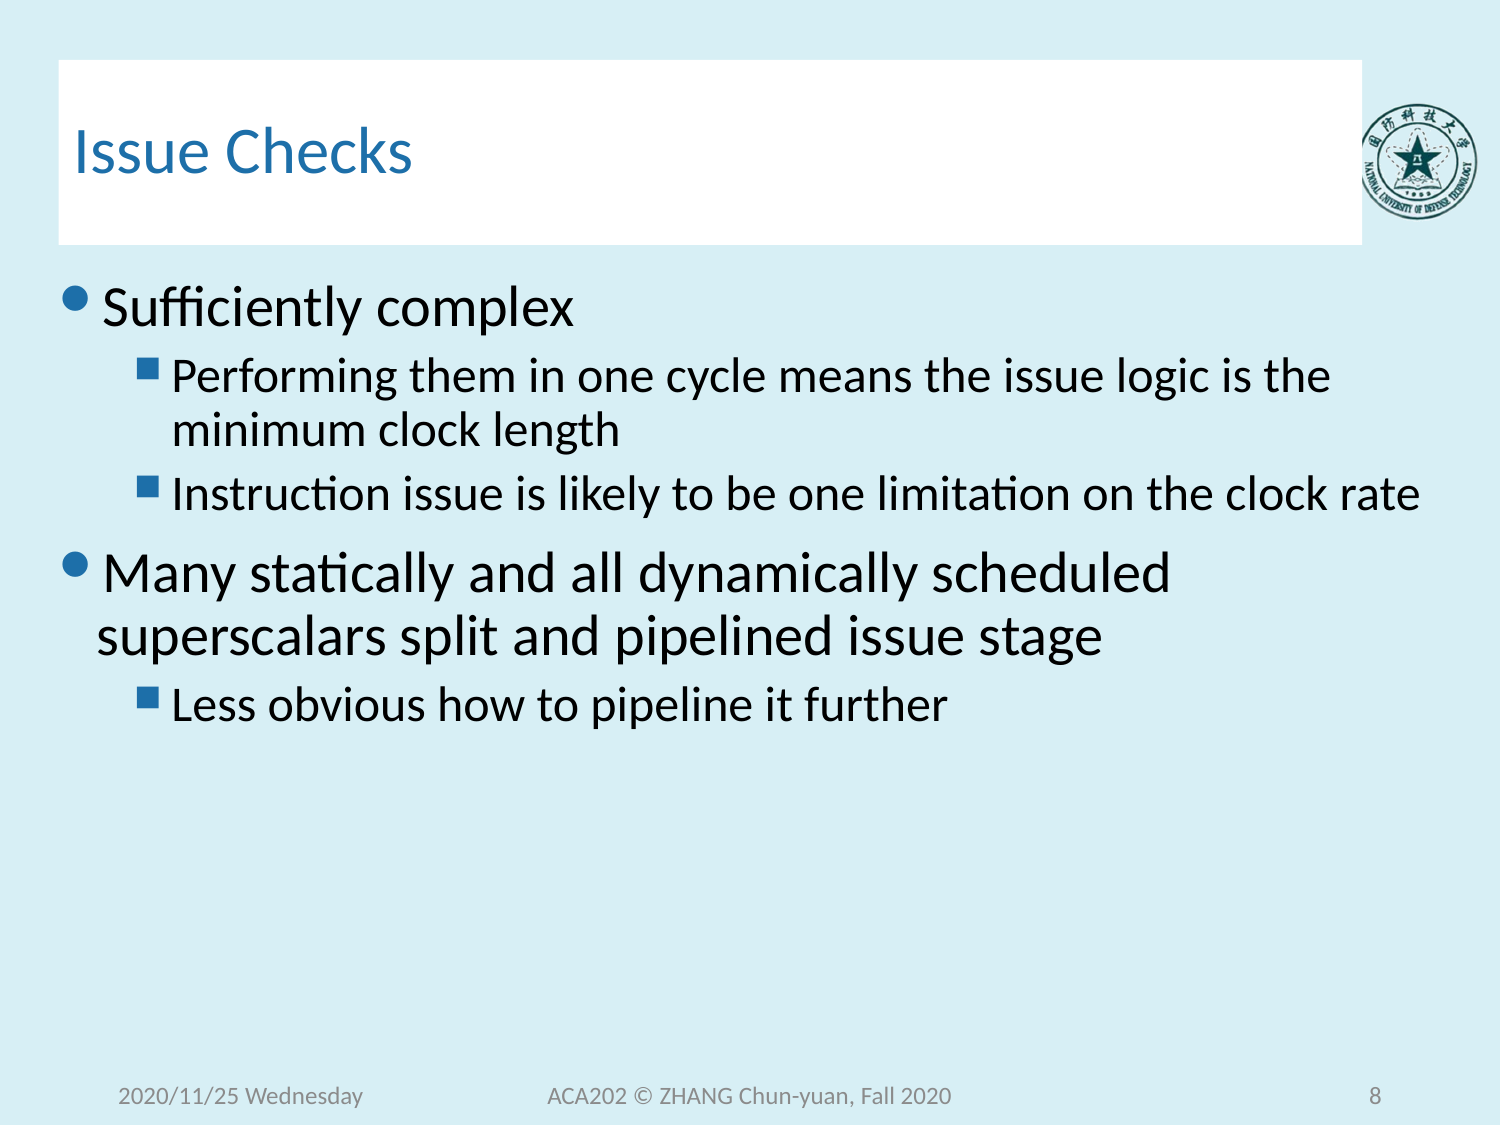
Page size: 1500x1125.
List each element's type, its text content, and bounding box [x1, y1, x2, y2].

slide_number 8 [1059, 1064, 1397, 1125]
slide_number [103, 1064, 441, 1125]
picture [1363, 102, 1480, 224]
list Sufficiently complex Performing them in one cycle means the issue logic is the minimum clock length Instruction issue is likely to be one limitation on the clock rate Many statically and all dynamically scheduled superscalars split and pipelined issue stage Less obvious how to pipeline it further [43, 268, 1457, 1045]
title Issue Checks [58, 59, 1363, 245]
footer ACA202 © ZHANG Chun-yuan, Fall 2020 [496, 1064, 1004, 1125]
